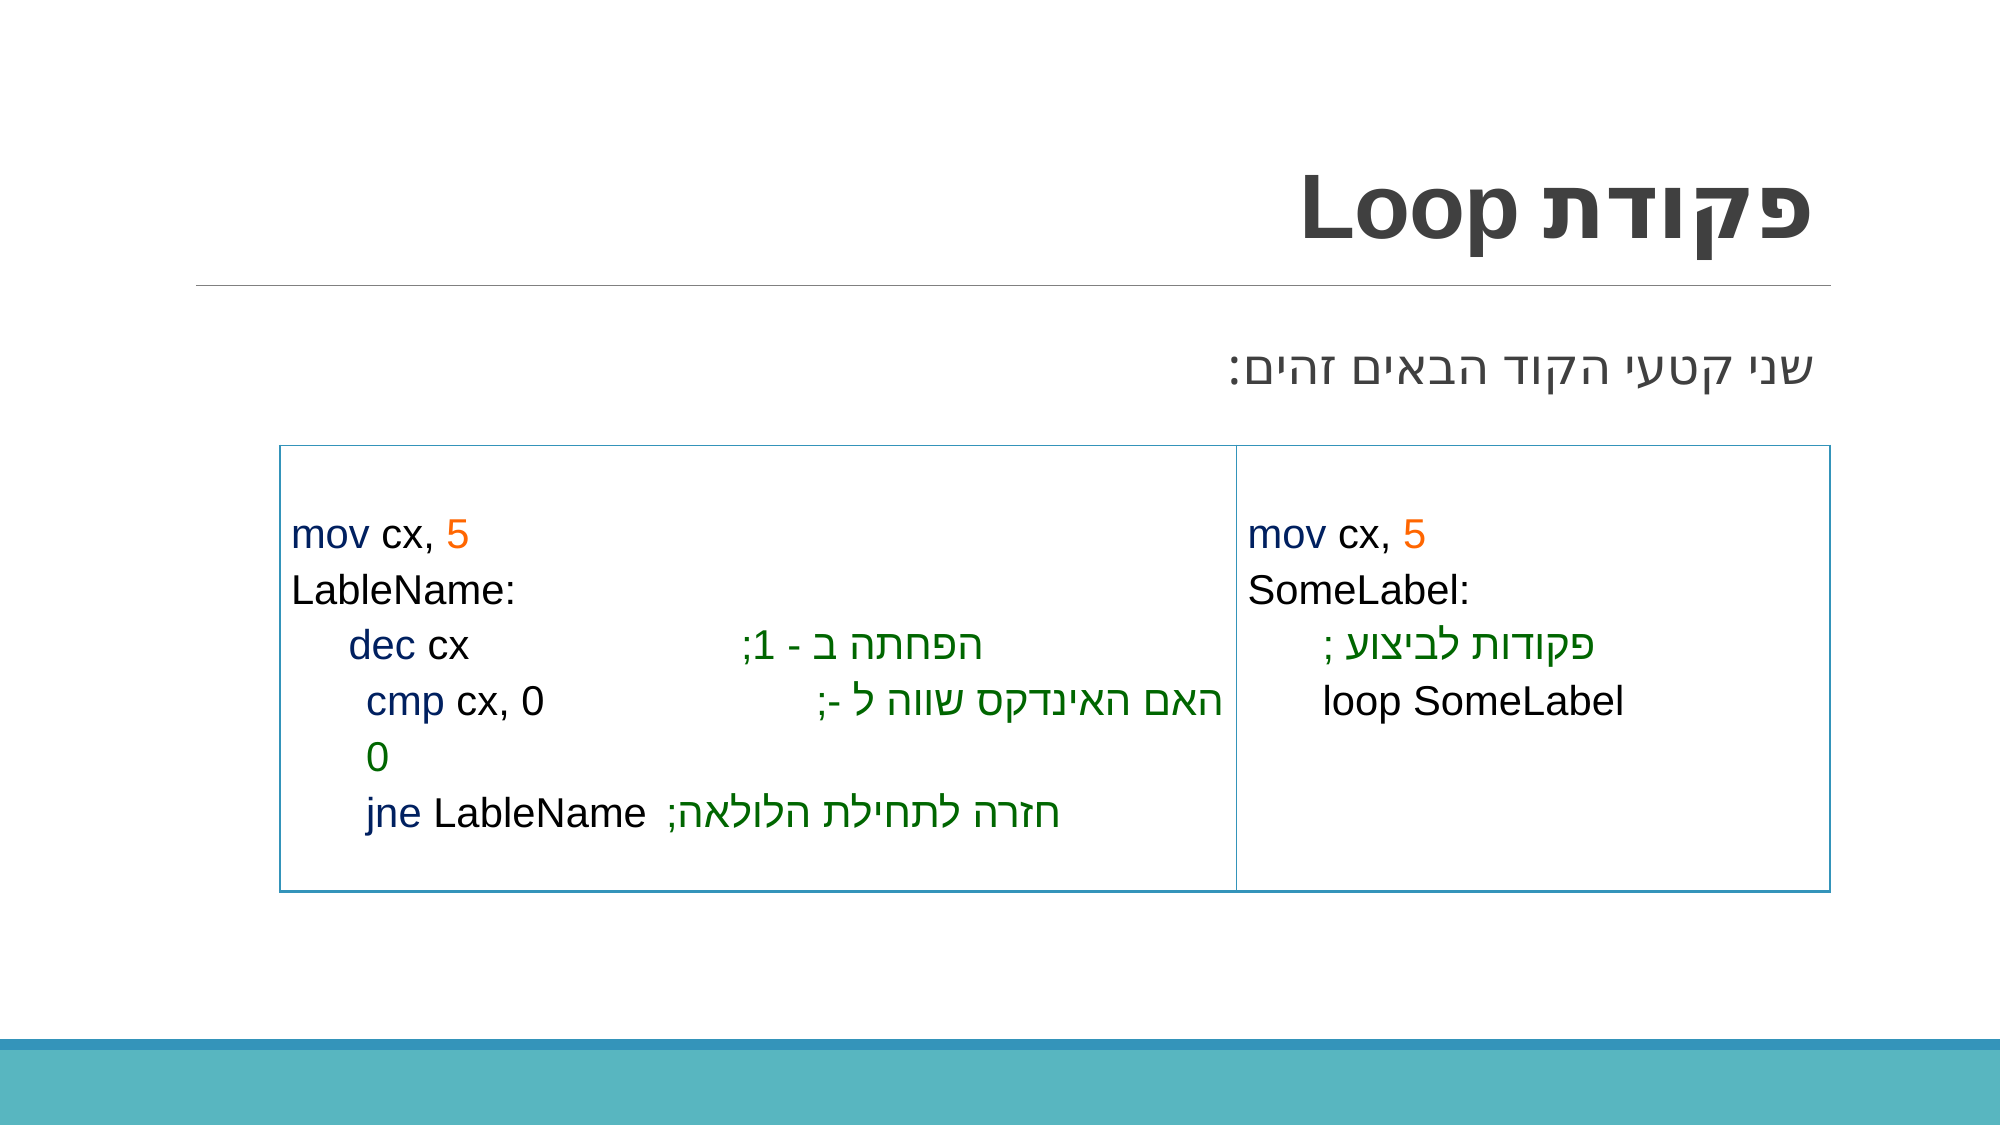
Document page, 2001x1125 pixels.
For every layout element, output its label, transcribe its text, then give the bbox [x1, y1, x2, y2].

title פקודת Loop [1102, 127, 1830, 265]
table_header mov cx, 5 SomeLabel: ; פקודות לביצוע loop SomeLabel [1237, 446, 1829, 890]
table_header mov cx, 5 LableName: dec cx ;הפחתה ב - 1 cmp cx, 0 ;האם האינדקס שווה ל - 0 jne LableName ;חזרה לתחילת הלולאה [281, 446, 1236, 890]
list שני קטעי הקוד הבאים זהים: [1102, 302, 1830, 445]
